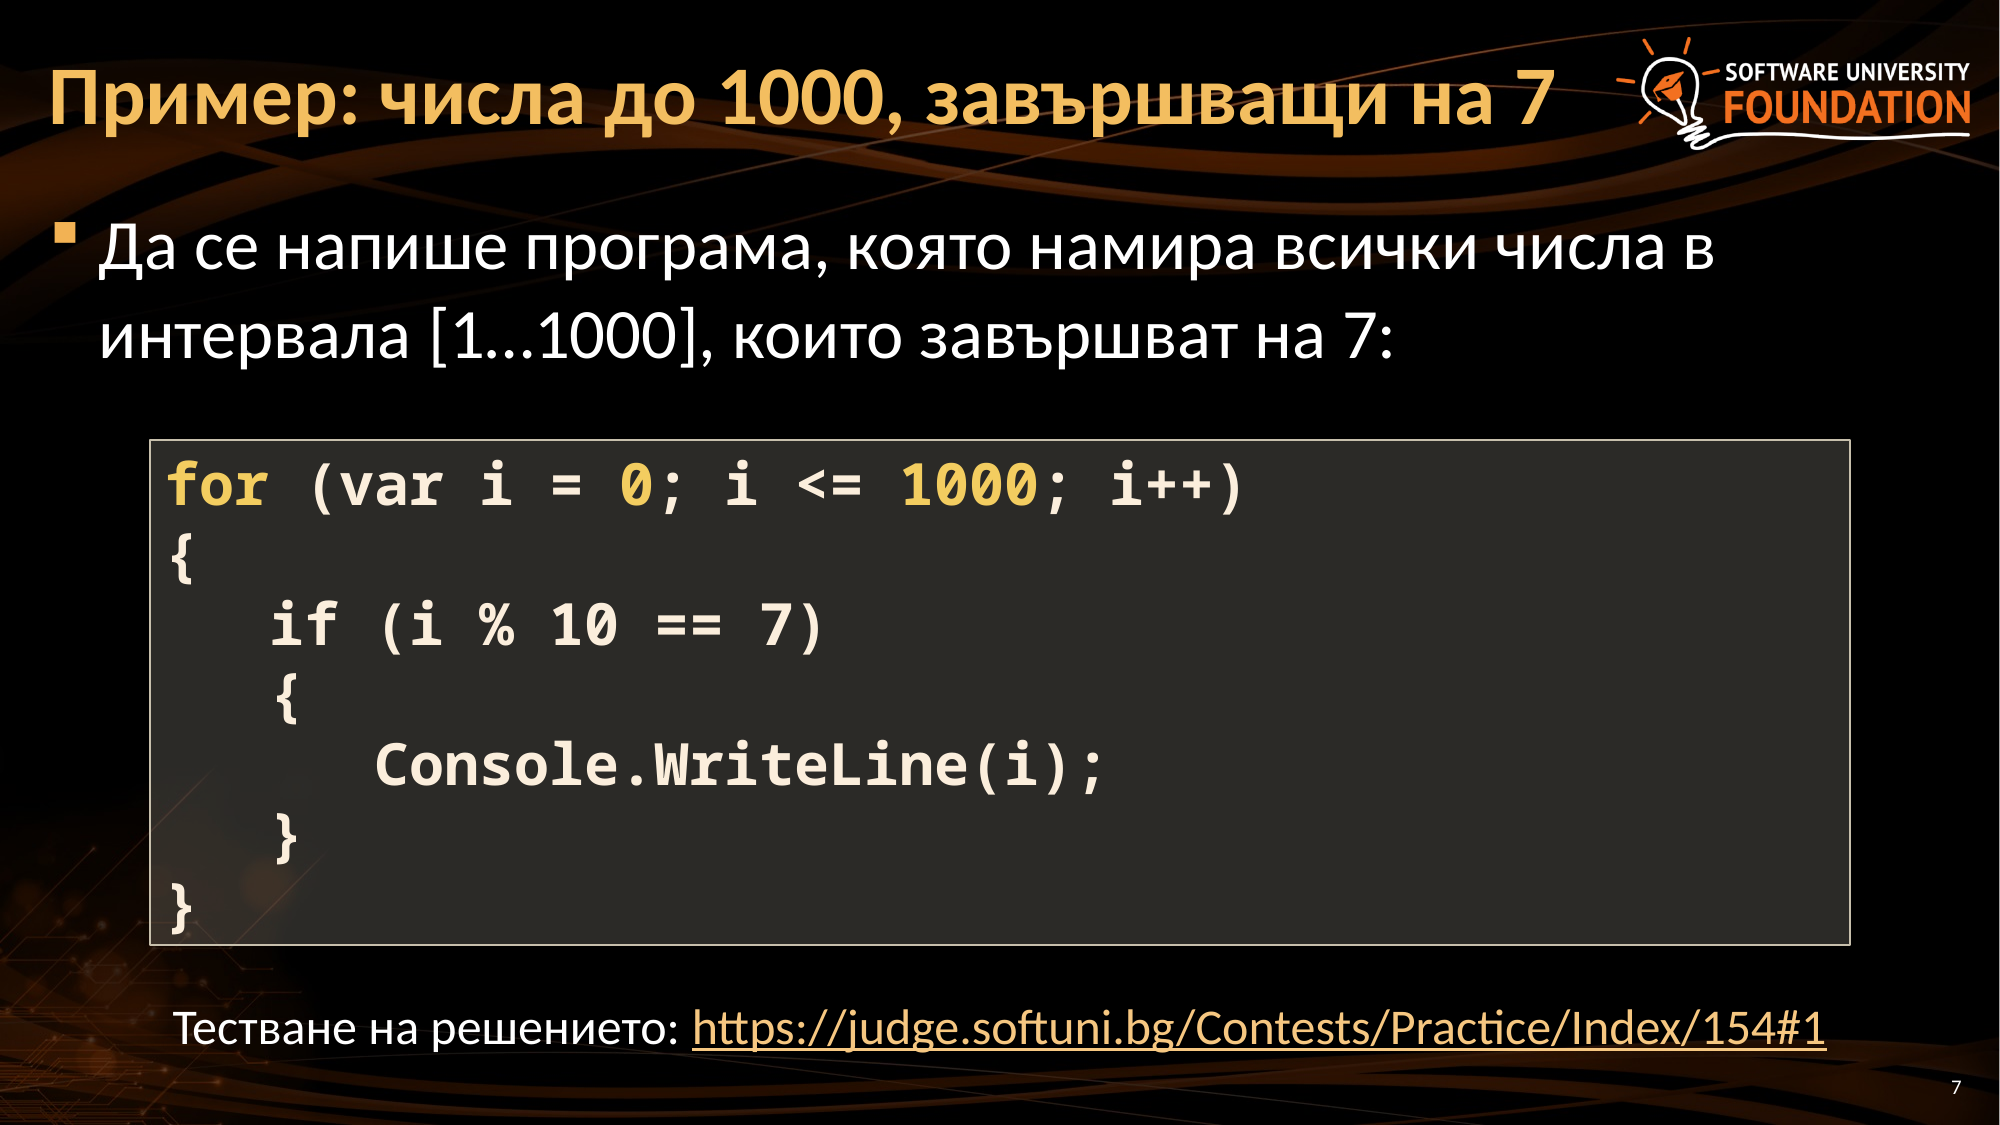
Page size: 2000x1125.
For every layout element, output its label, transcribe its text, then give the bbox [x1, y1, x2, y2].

picture [0, 0, 2000, 1125]
text_box for (var i = 0; i <= 1000; i++) { if (i % 10 == 7) { Console.WriteLine(i); } } [149, 440, 1850, 945]
title Пример: числа до 1000, завършващи на 7 [30, 6, 1602, 189]
list Да се напише програма, която намира всички числа в интервала [1…1000], които завършват на 7: [31, 188, 1968, 1103]
text_box Тестване на решението: https://judge.softuni.bg/Contests/Practice/Index/154#1 [124, 986, 1875, 1062]
